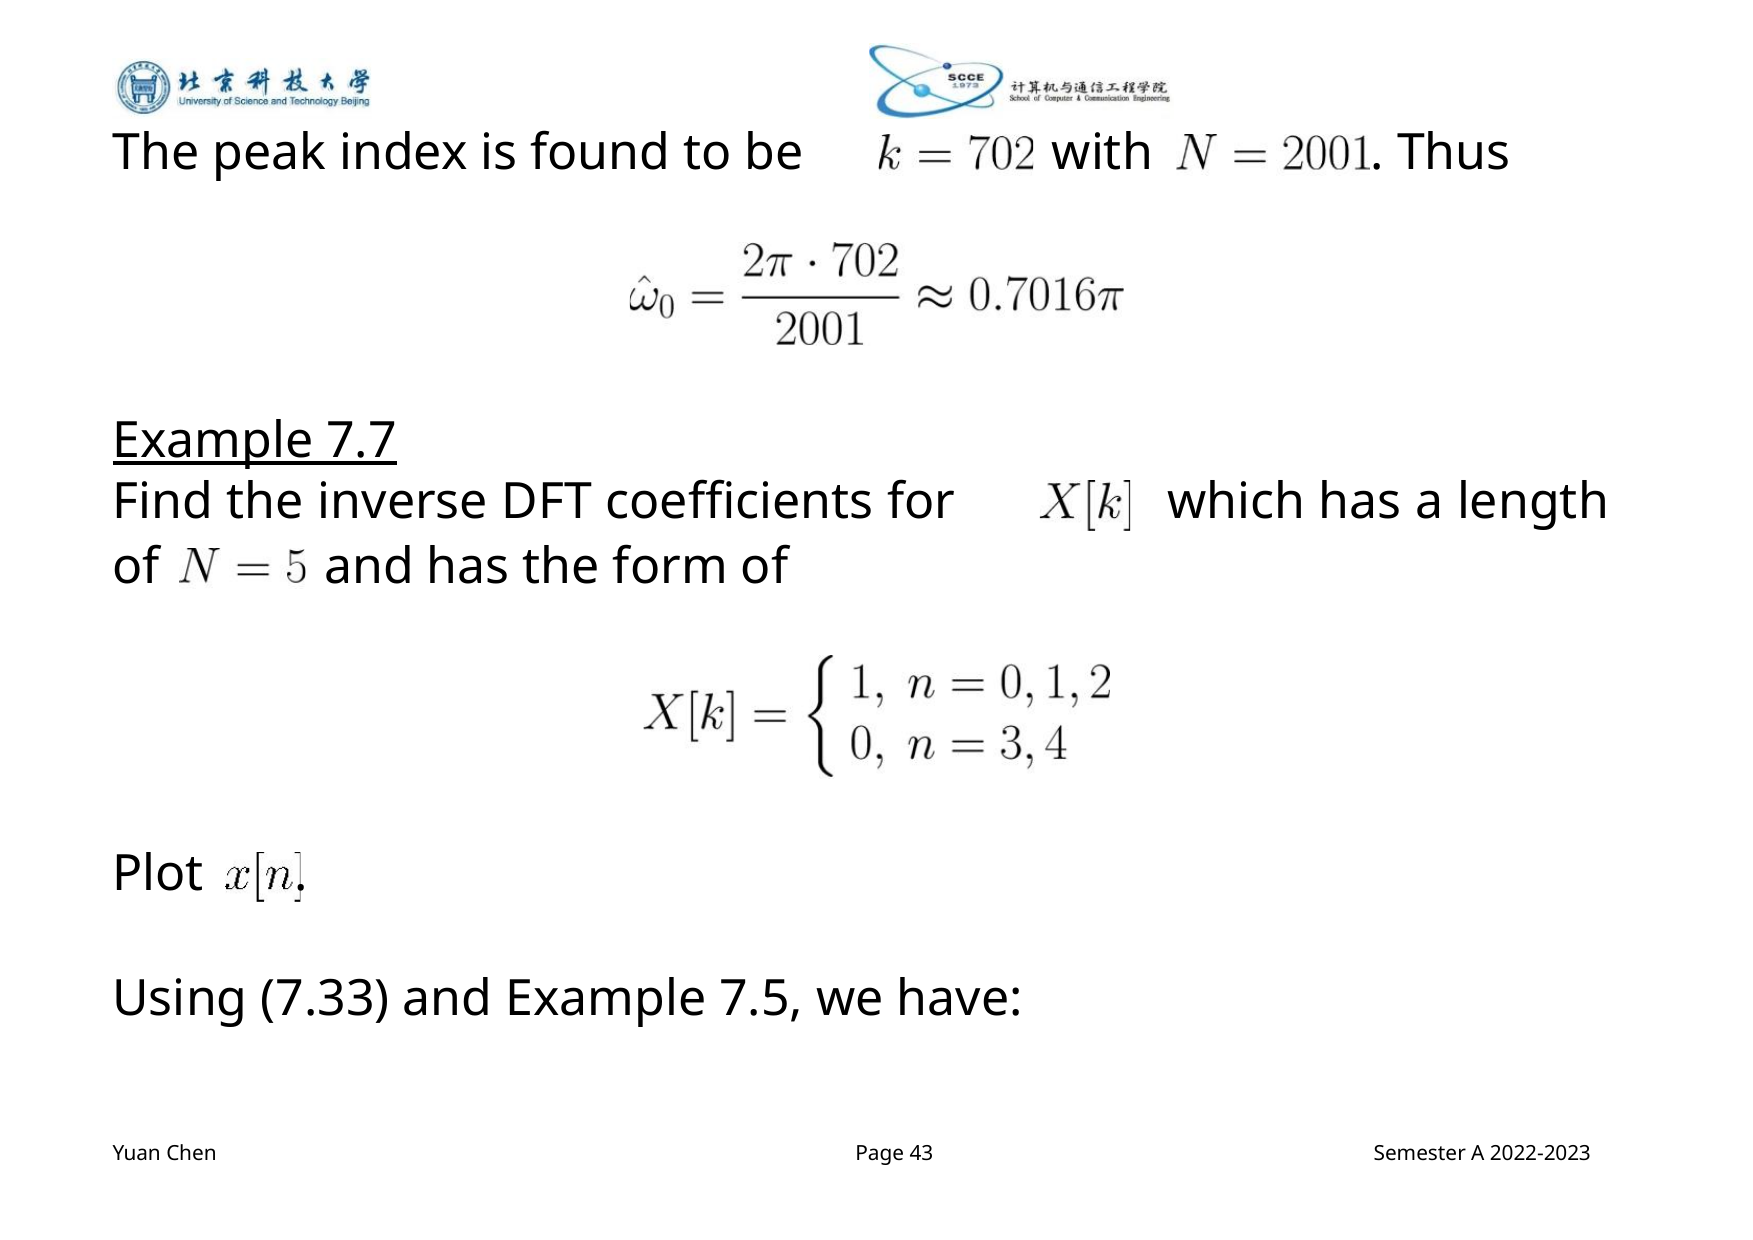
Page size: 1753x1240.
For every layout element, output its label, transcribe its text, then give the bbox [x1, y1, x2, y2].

text_box [629, 242, 1124, 347]
text_box and has the form of [324, 532, 848, 594]
text_box [1183, 134, 1370, 176]
text_box [1039, 480, 1131, 533]
text_box [885, 134, 1034, 176]
text_box Page 43 [855, 1139, 965, 1165]
text_box [643, 655, 1110, 779]
text_box Semester A 2022-2023 [1373, 1139, 1643, 1165]
text_box Plot . [112, 839, 345, 900]
text_box The peak index is found to be [112, 119, 885, 180]
text_box Using (7.33) and Example 7.5, we have: [112, 964, 1164, 1026]
text_box . Thus [1370, 119, 1552, 180]
text_box [186, 548, 306, 589]
text_box [869, 43, 1174, 119]
text_box with [1051, 119, 1183, 180]
text_box Example 7.7 Find the inverse DFT coefficients for [112, 406, 1046, 529]
text_box Yuan Chen [112, 1139, 250, 1165]
text_box [112, 58, 372, 119]
text_box [225, 900, 301, 904]
text_box of [112, 532, 186, 594]
text_box which has a length [1167, 467, 1666, 529]
